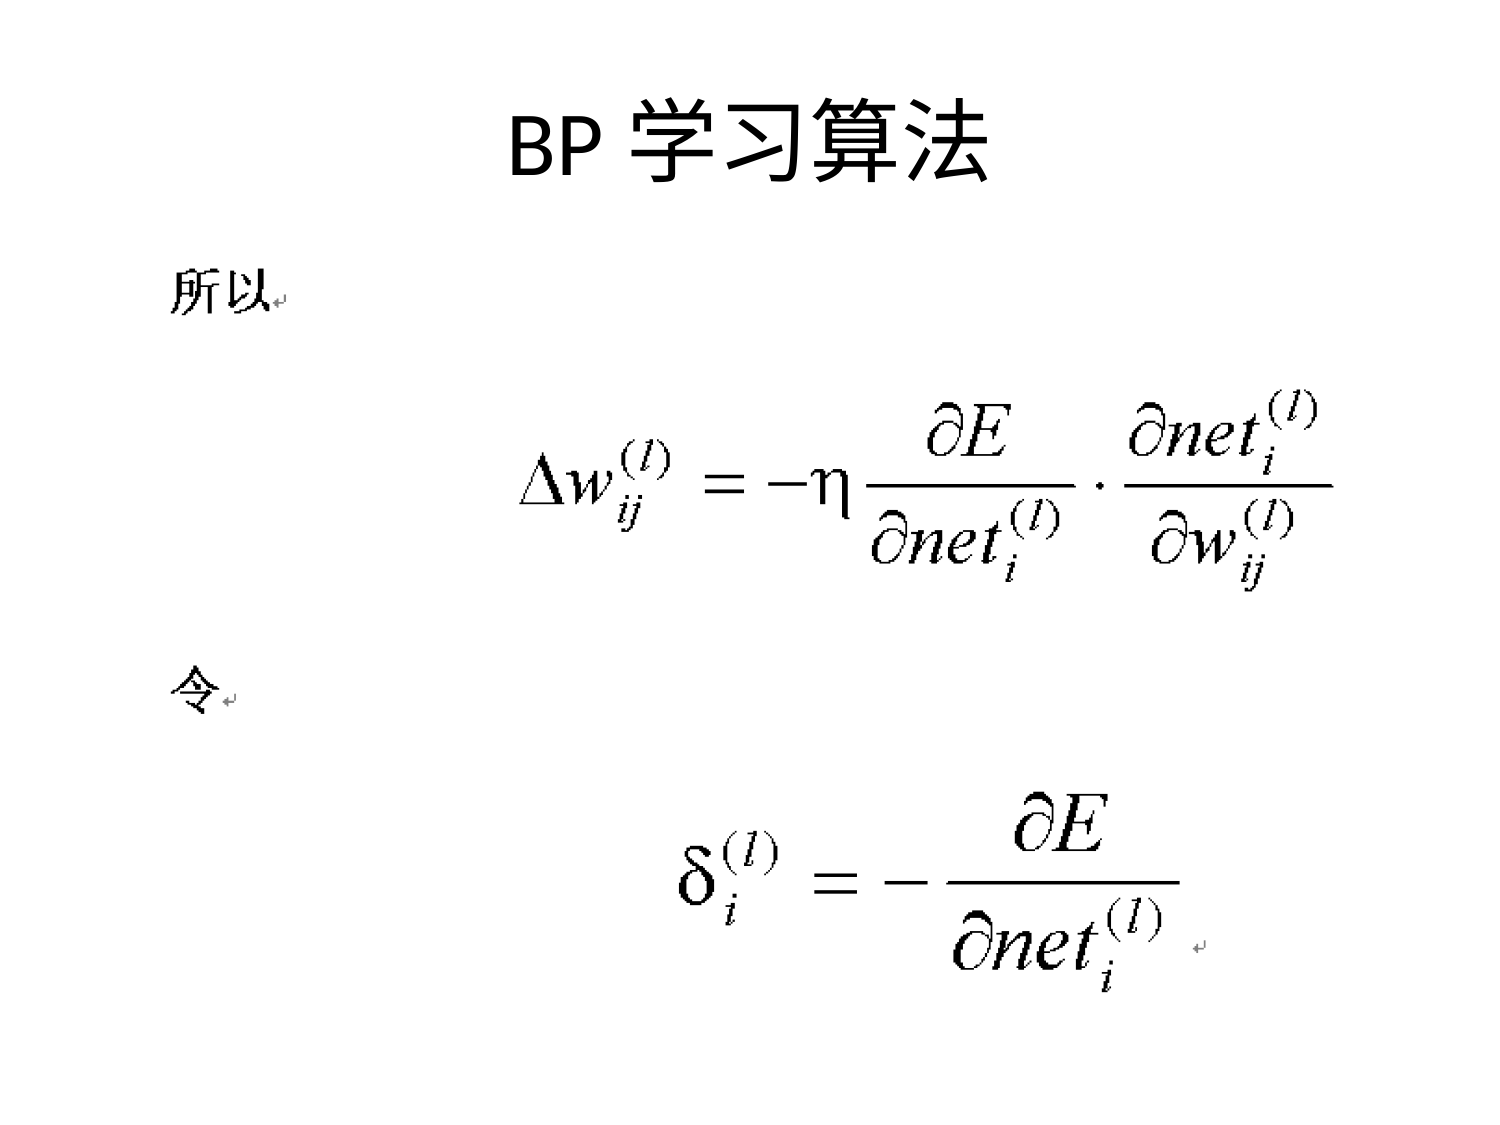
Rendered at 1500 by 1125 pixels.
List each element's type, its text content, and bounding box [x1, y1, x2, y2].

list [166, 262, 1334, 1006]
title BP学习算法 [75, 45, 1425, 233]
